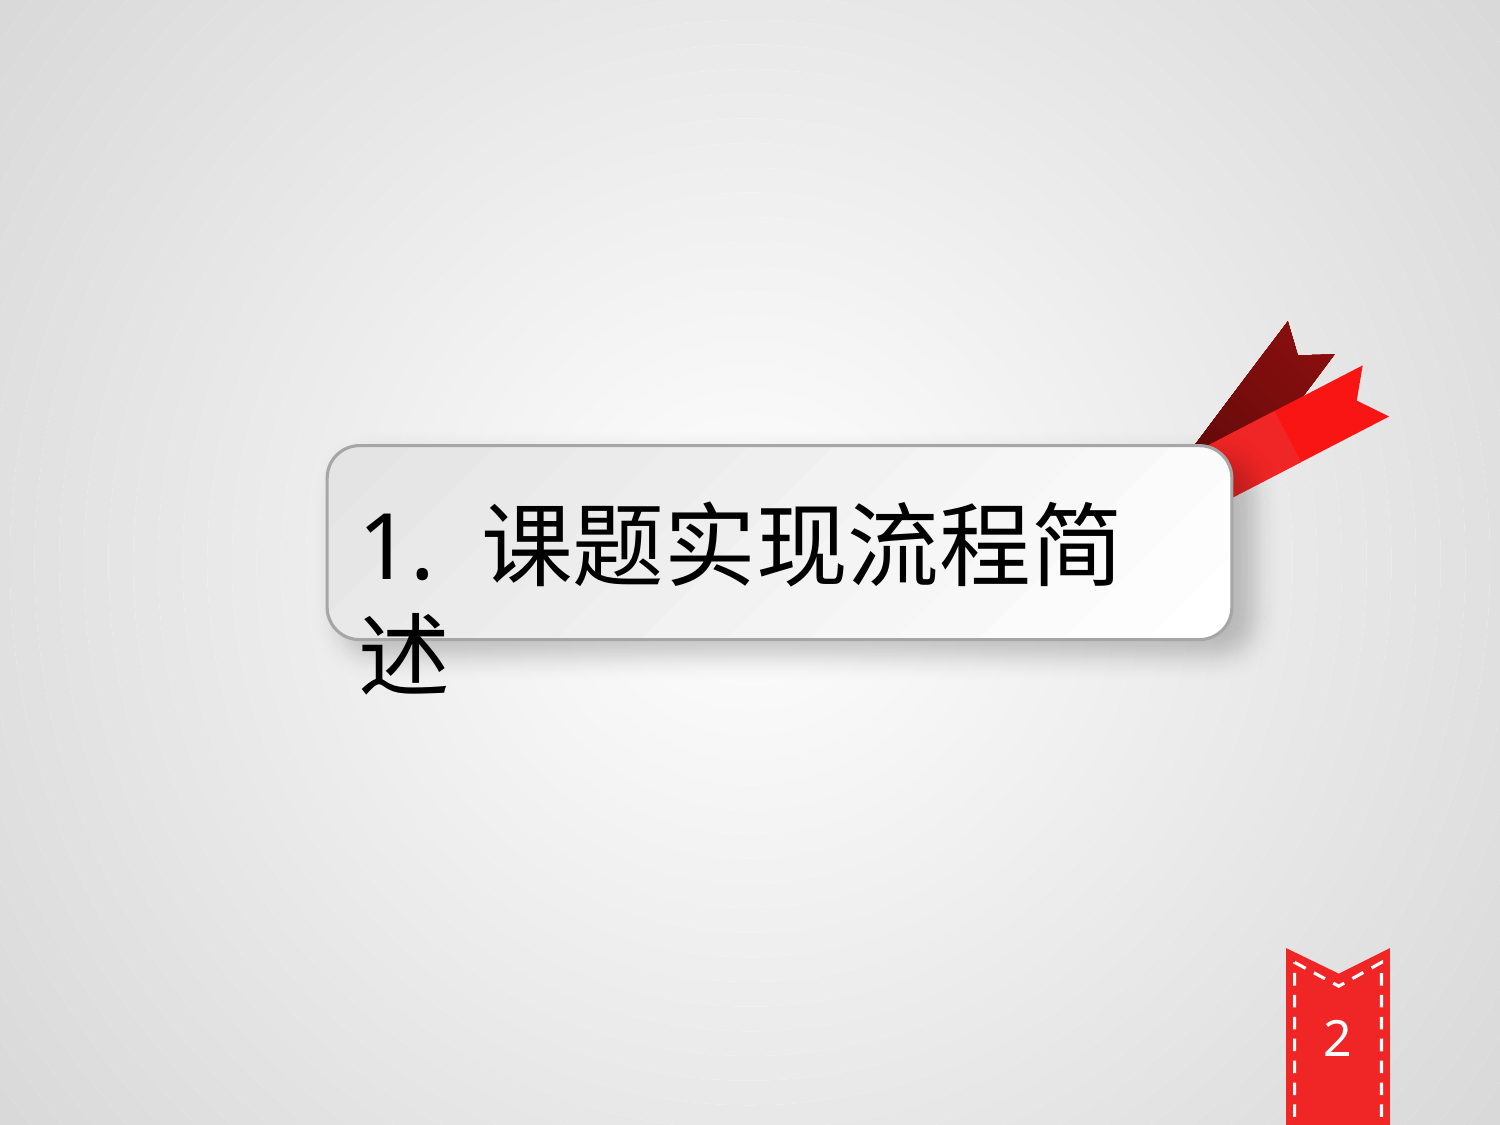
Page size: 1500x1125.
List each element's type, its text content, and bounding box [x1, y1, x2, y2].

text_box [326, 444, 1233, 638]
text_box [1286, 948, 1391, 1125]
text_box 1. 课题实现流程简述 [343, 480, 1214, 715]
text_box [1171, 338, 1371, 470]
